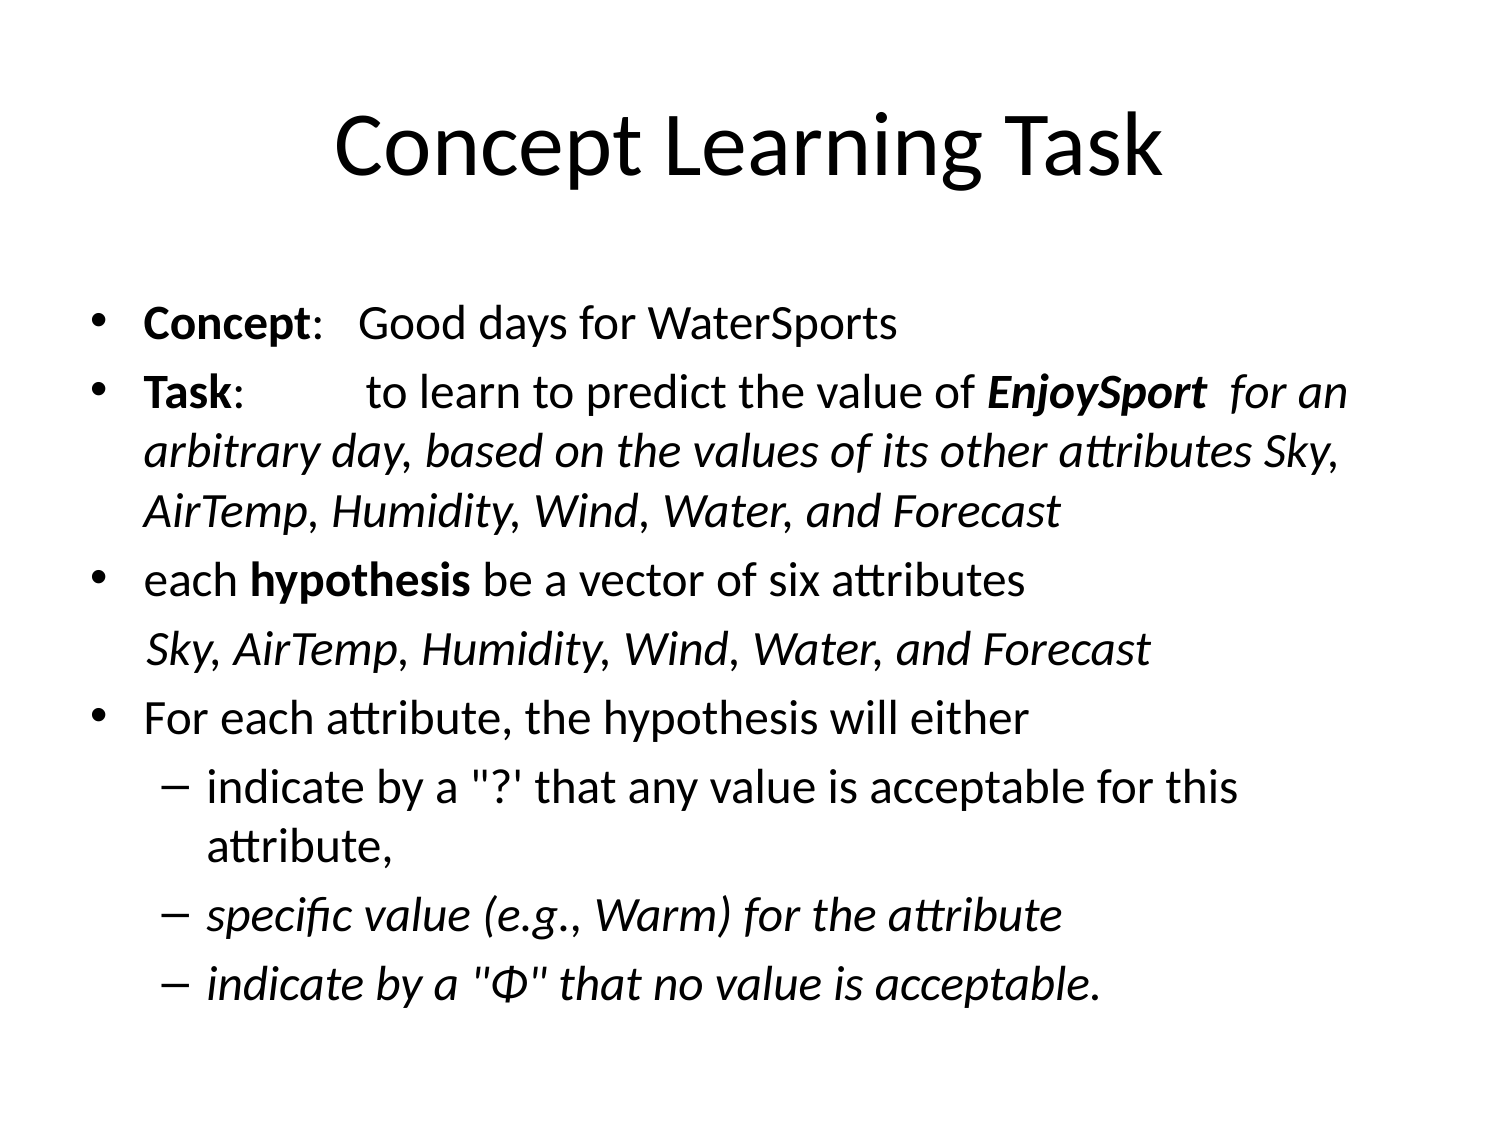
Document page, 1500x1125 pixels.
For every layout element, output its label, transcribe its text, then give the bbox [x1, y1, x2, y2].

list Concept: Good days for WaterSports Task: to learn to predict the value of EnjoySport for an arbitrary day, based on the values of its other attributes Sky, AirTemp, Humidity, Wind, Water, and Forecast each hypothesis be a vector of six attributes Sky, AirTemp, Humidity, Wind, Water, and Forecast For each attribute, the hypothesis will either indicate by a "?' that any value is acceptable for this attribute, specific value (e.g., Warm) for the attribute indicate by a "Φ" that no value is acceptable. [75, 282, 1425, 1025]
title Concept Learning Task [75, 45, 1425, 233]
